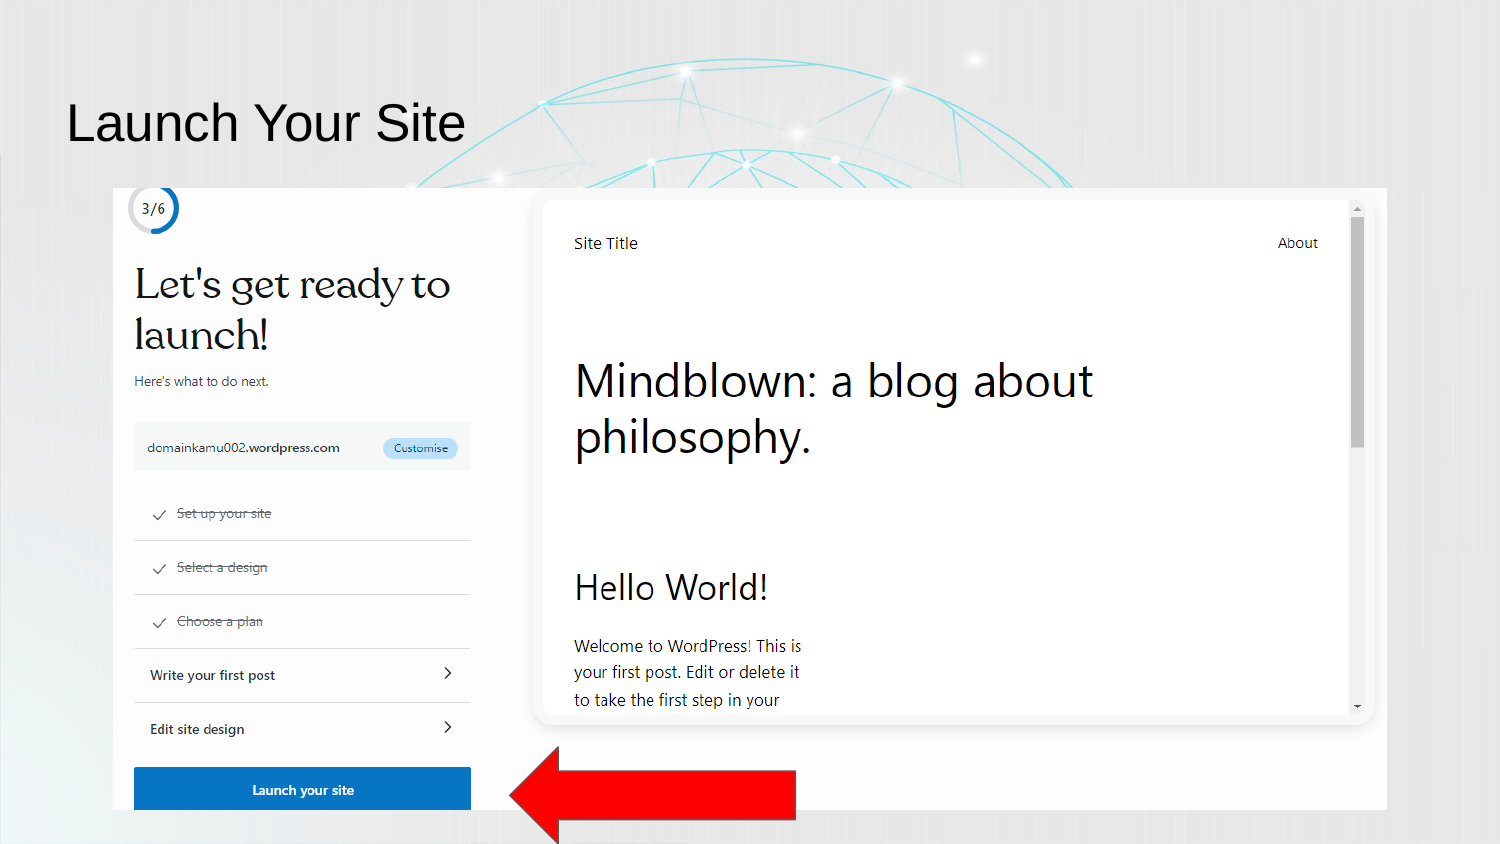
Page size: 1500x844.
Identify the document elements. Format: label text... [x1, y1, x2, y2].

text_box [533, 819, 796, 844]
title Launch Your Site [51, 72, 1449, 167]
picture [0, 0, 1500, 844]
